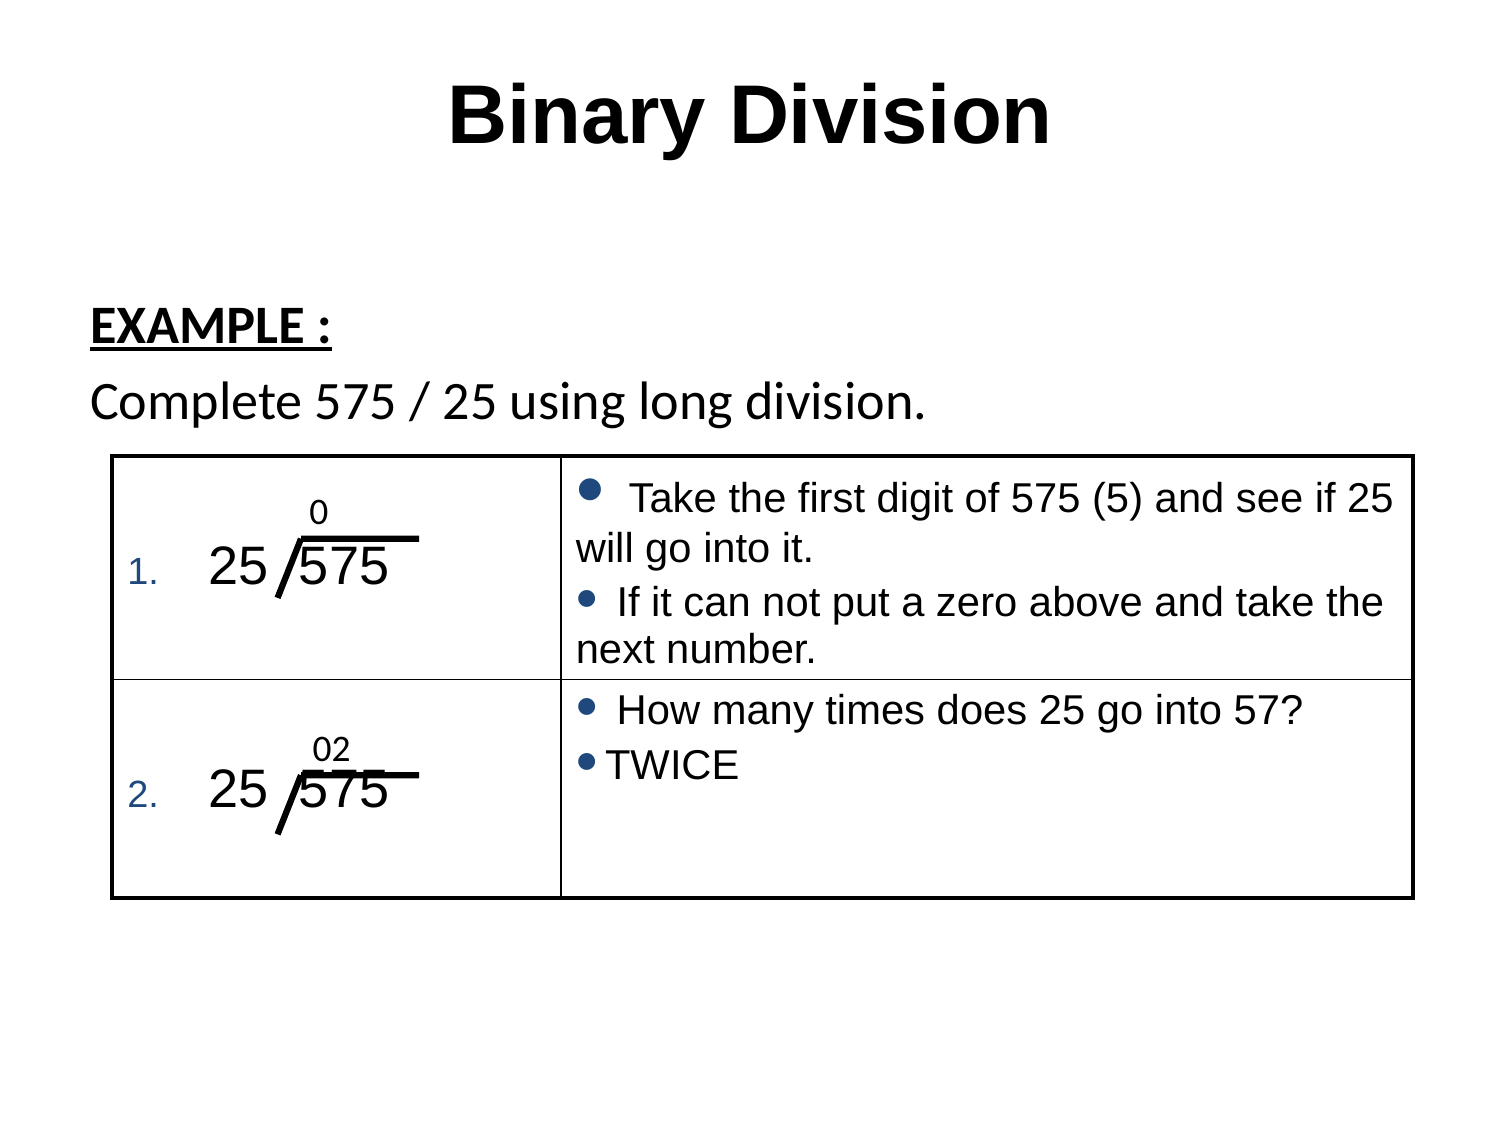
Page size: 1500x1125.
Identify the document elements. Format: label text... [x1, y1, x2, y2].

table_header 25 575 [114, 458, 560, 679]
list EXAMPLE : Complete 575 / 25 using long division. [75, 282, 1306, 457]
text_box 0 [265, 479, 373, 540]
table_cell How many times does 25 go into 57? TWICE [562, 680, 1411, 896]
table_cell 25 575 [114, 680, 560, 896]
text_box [277, 775, 420, 835]
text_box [277, 538, 420, 599]
title Binary Division [75, 45, 1425, 175]
text_box 02 [265, 716, 373, 776]
table_header Take the first digit of 575 (5) and see if 25 will go into it. If it can not put a zero above and take the next number. [562, 458, 1411, 679]
